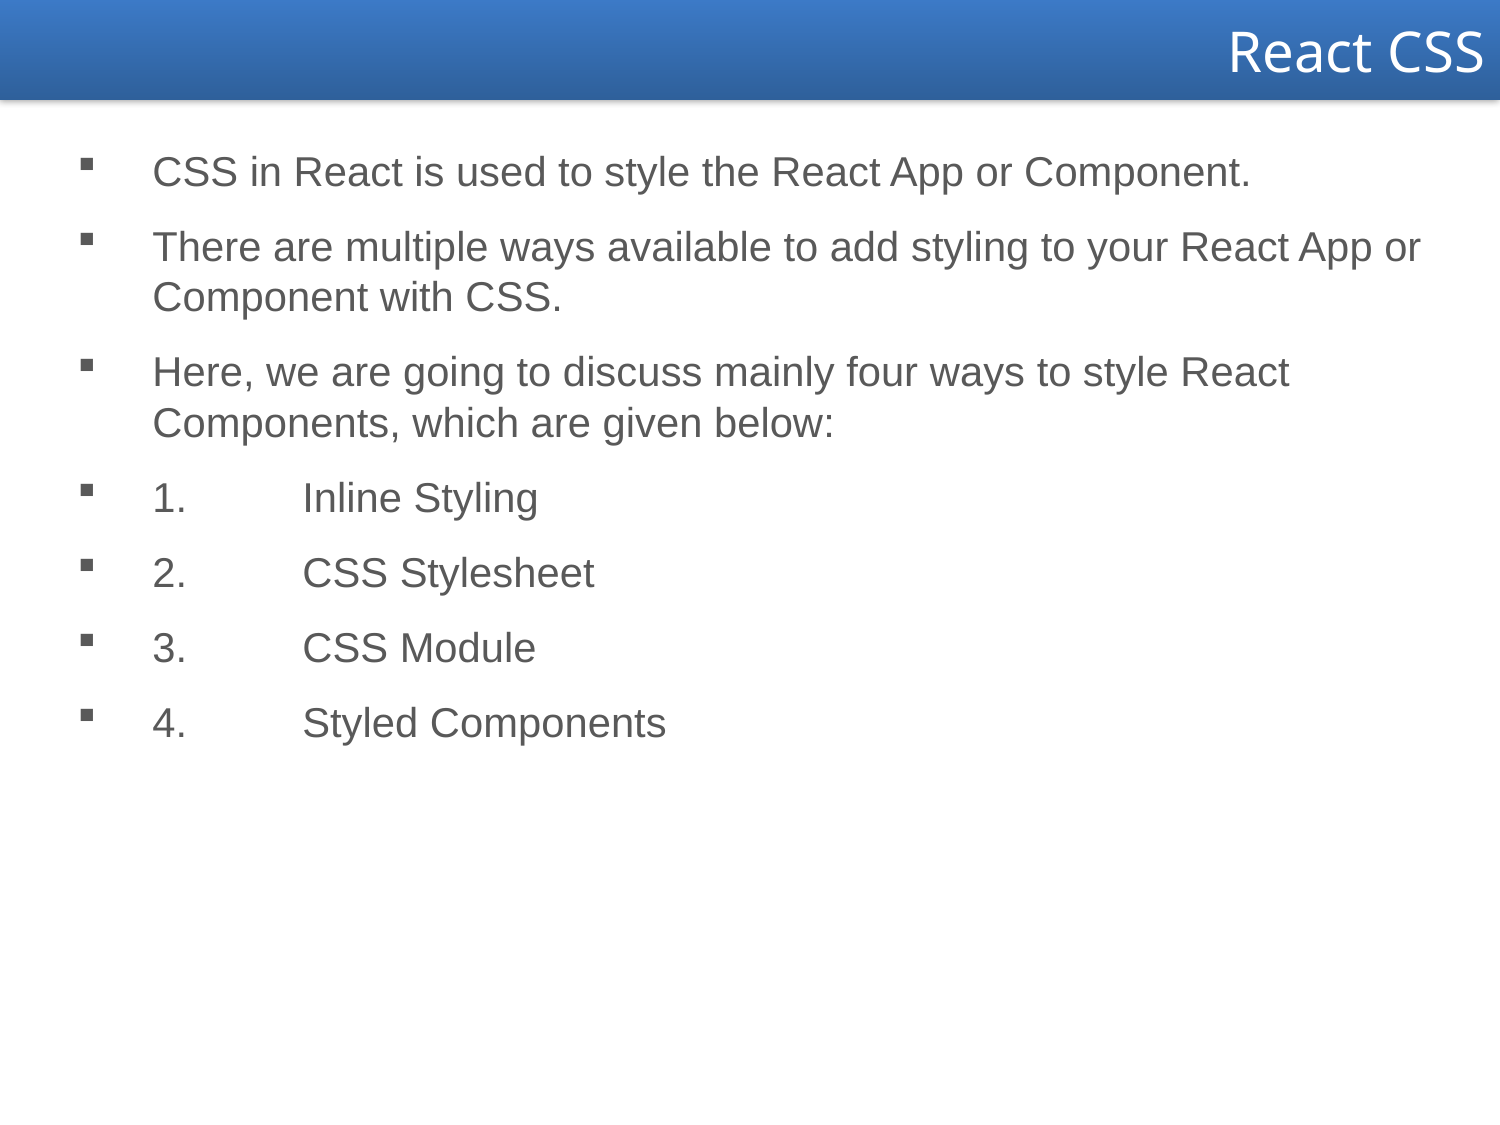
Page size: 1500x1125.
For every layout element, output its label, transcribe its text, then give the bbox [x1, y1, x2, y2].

text_box React CSS [0, 0, 1500, 100]
text_box CSS in React is used to style the React App or Component. There are multiple ways available to add styling to your React App or Component with CSS. Here, we are going to discuss mainly four ways to style React Components, which are given below: 1. Inline Styling 2. CSS Stylesheet 3. CSS Module 4. Styled Components [62, 137, 1450, 1013]
